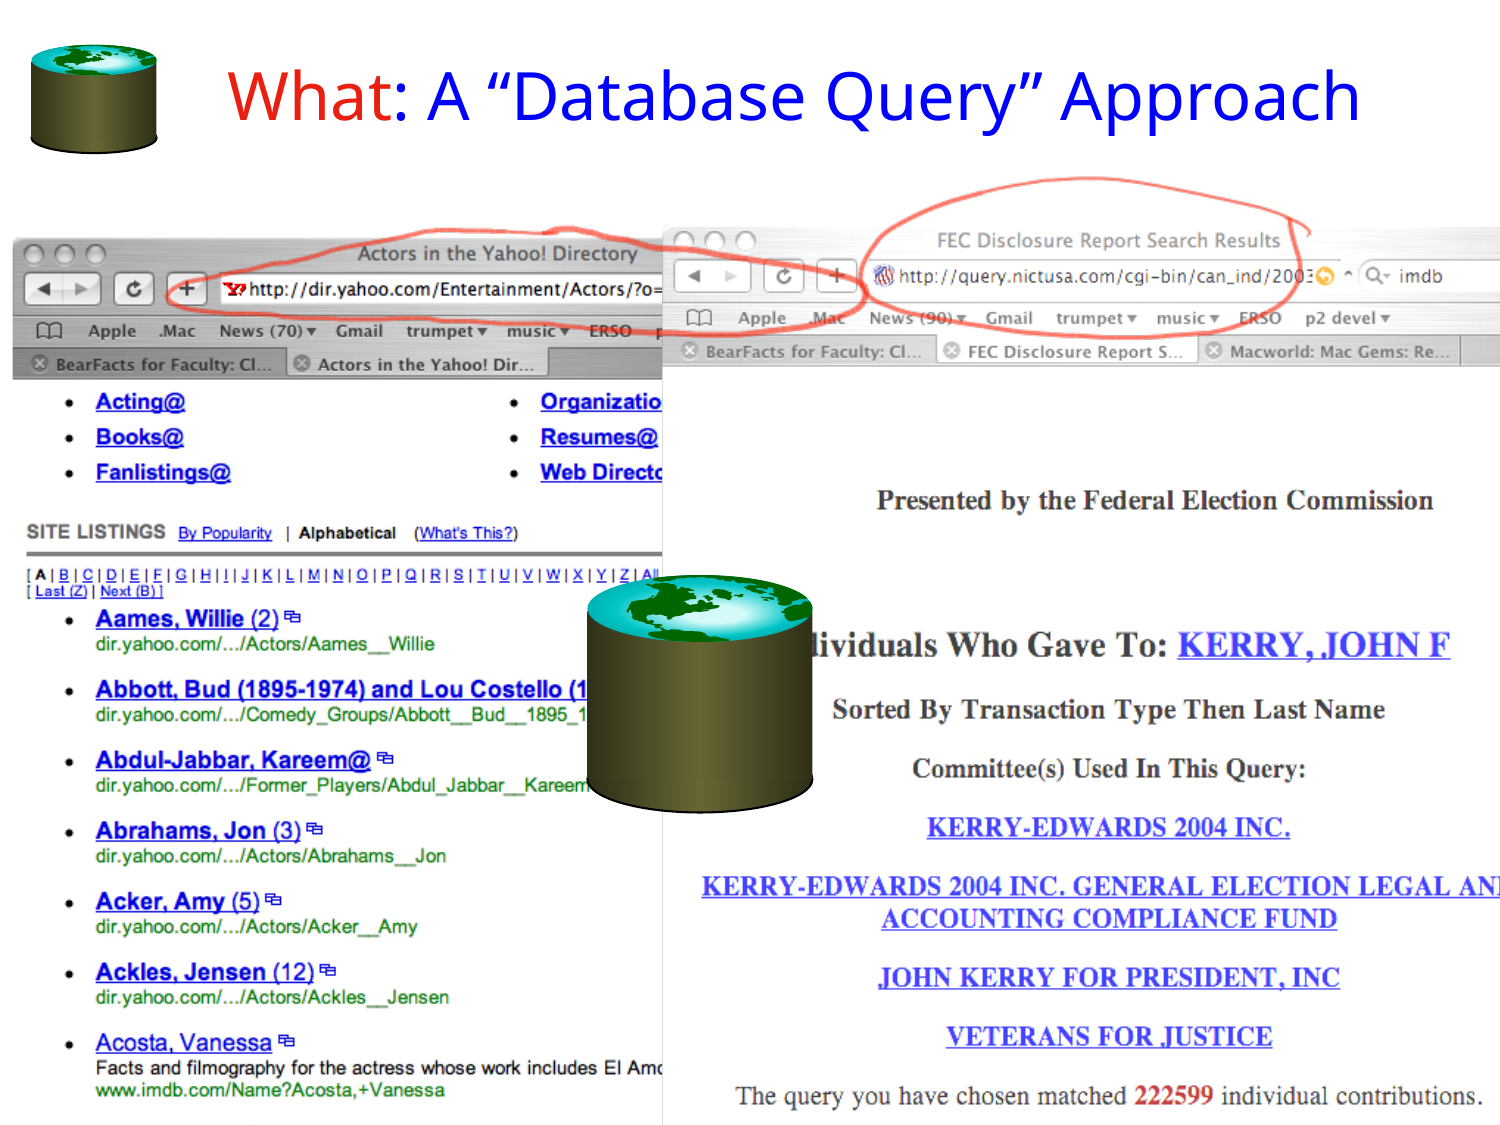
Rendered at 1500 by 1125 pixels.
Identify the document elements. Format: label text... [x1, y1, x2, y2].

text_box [587, 574, 813, 813]
picture [12, 162, 1500, 1125]
title What: A “Database Query” Approach [212, 0, 1388, 188]
